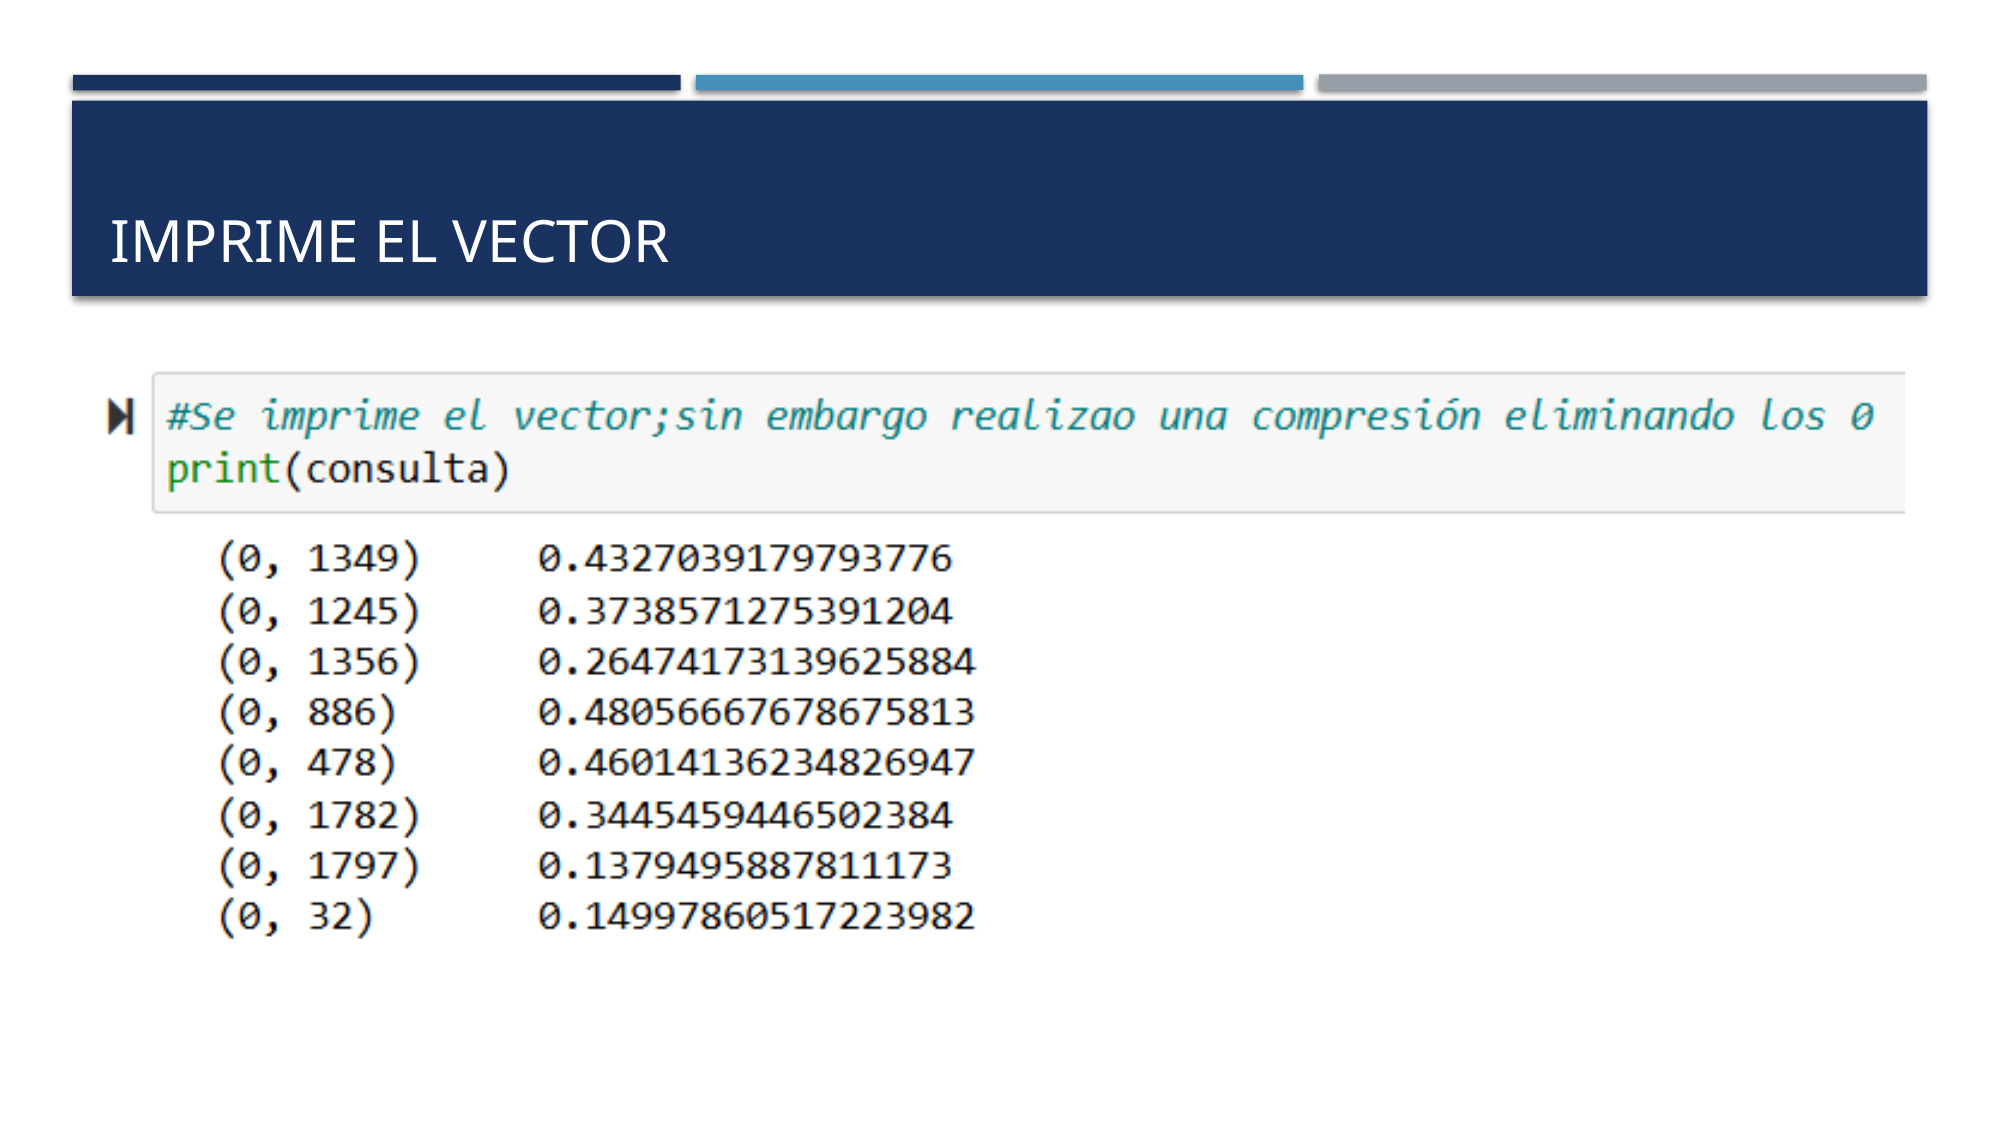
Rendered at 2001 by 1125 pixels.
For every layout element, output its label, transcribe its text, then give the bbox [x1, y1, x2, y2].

title Imprime el vector [95, 115, 1905, 282]
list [94, 362, 1906, 957]
